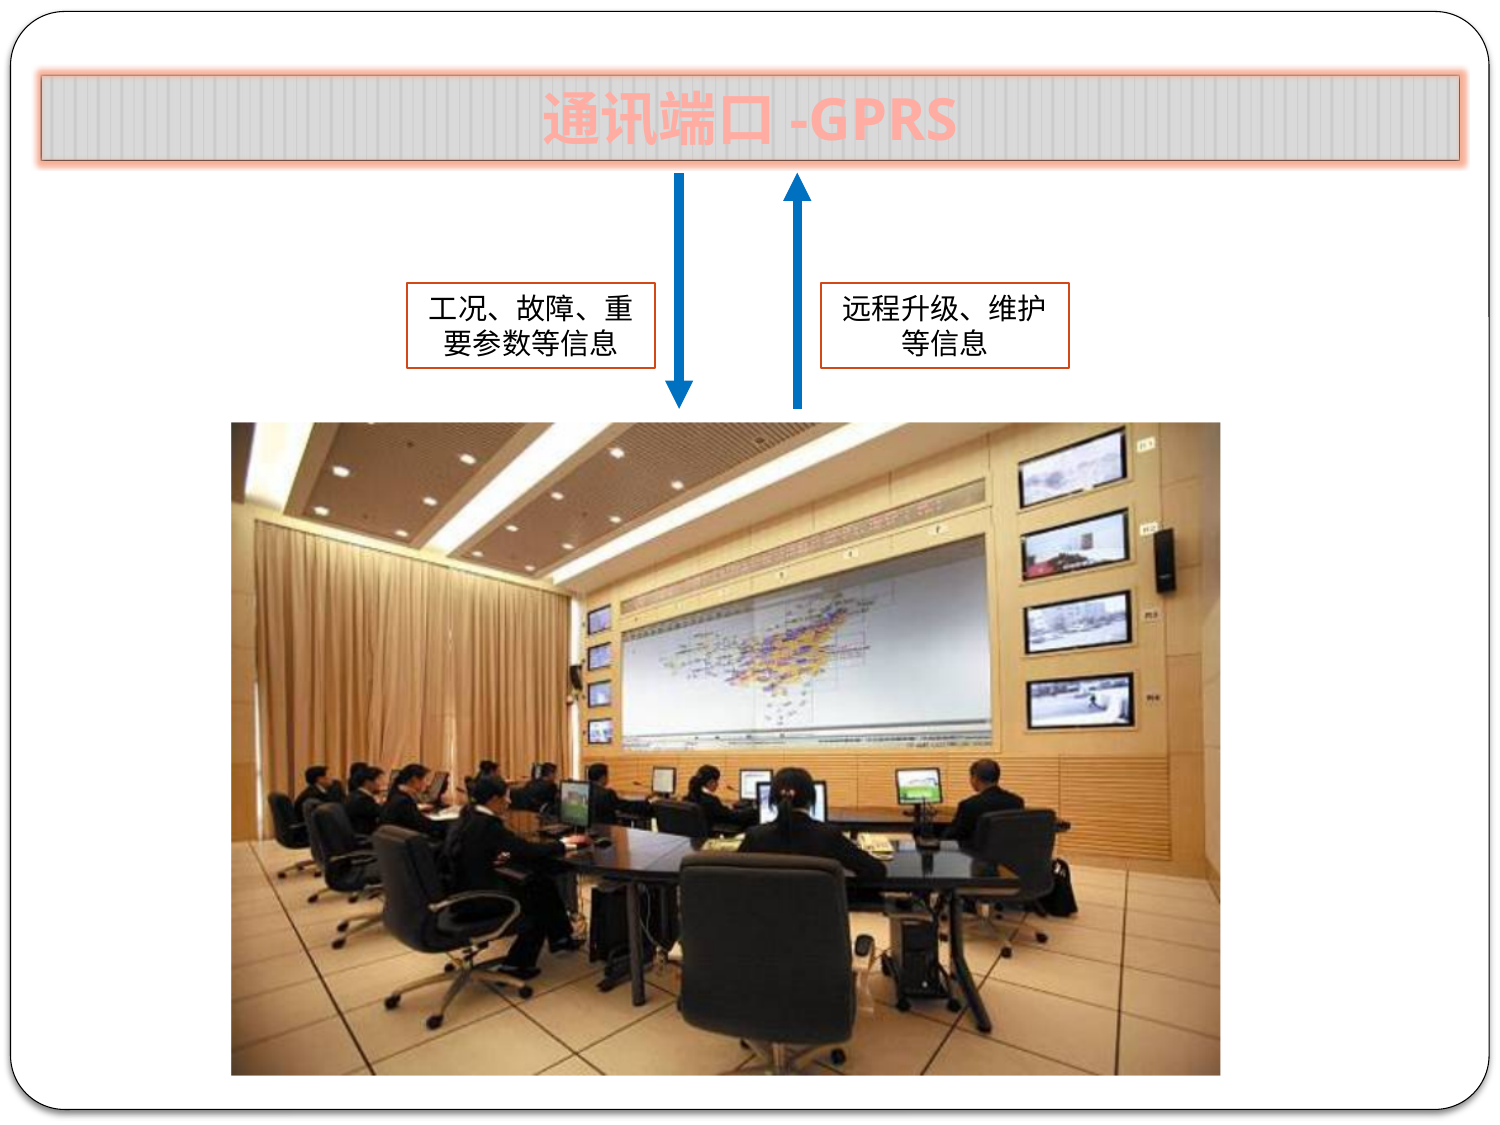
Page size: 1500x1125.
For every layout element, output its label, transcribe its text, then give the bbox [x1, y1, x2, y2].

picture [229, 420, 1223, 1077]
text_box 远程升级、维护等信息 [820, 282, 1070, 369]
text_box 通讯端口-GPRS [46, 81, 1455, 156]
text_box 工况、故障、重要参数等信息 [406, 282, 656, 369]
